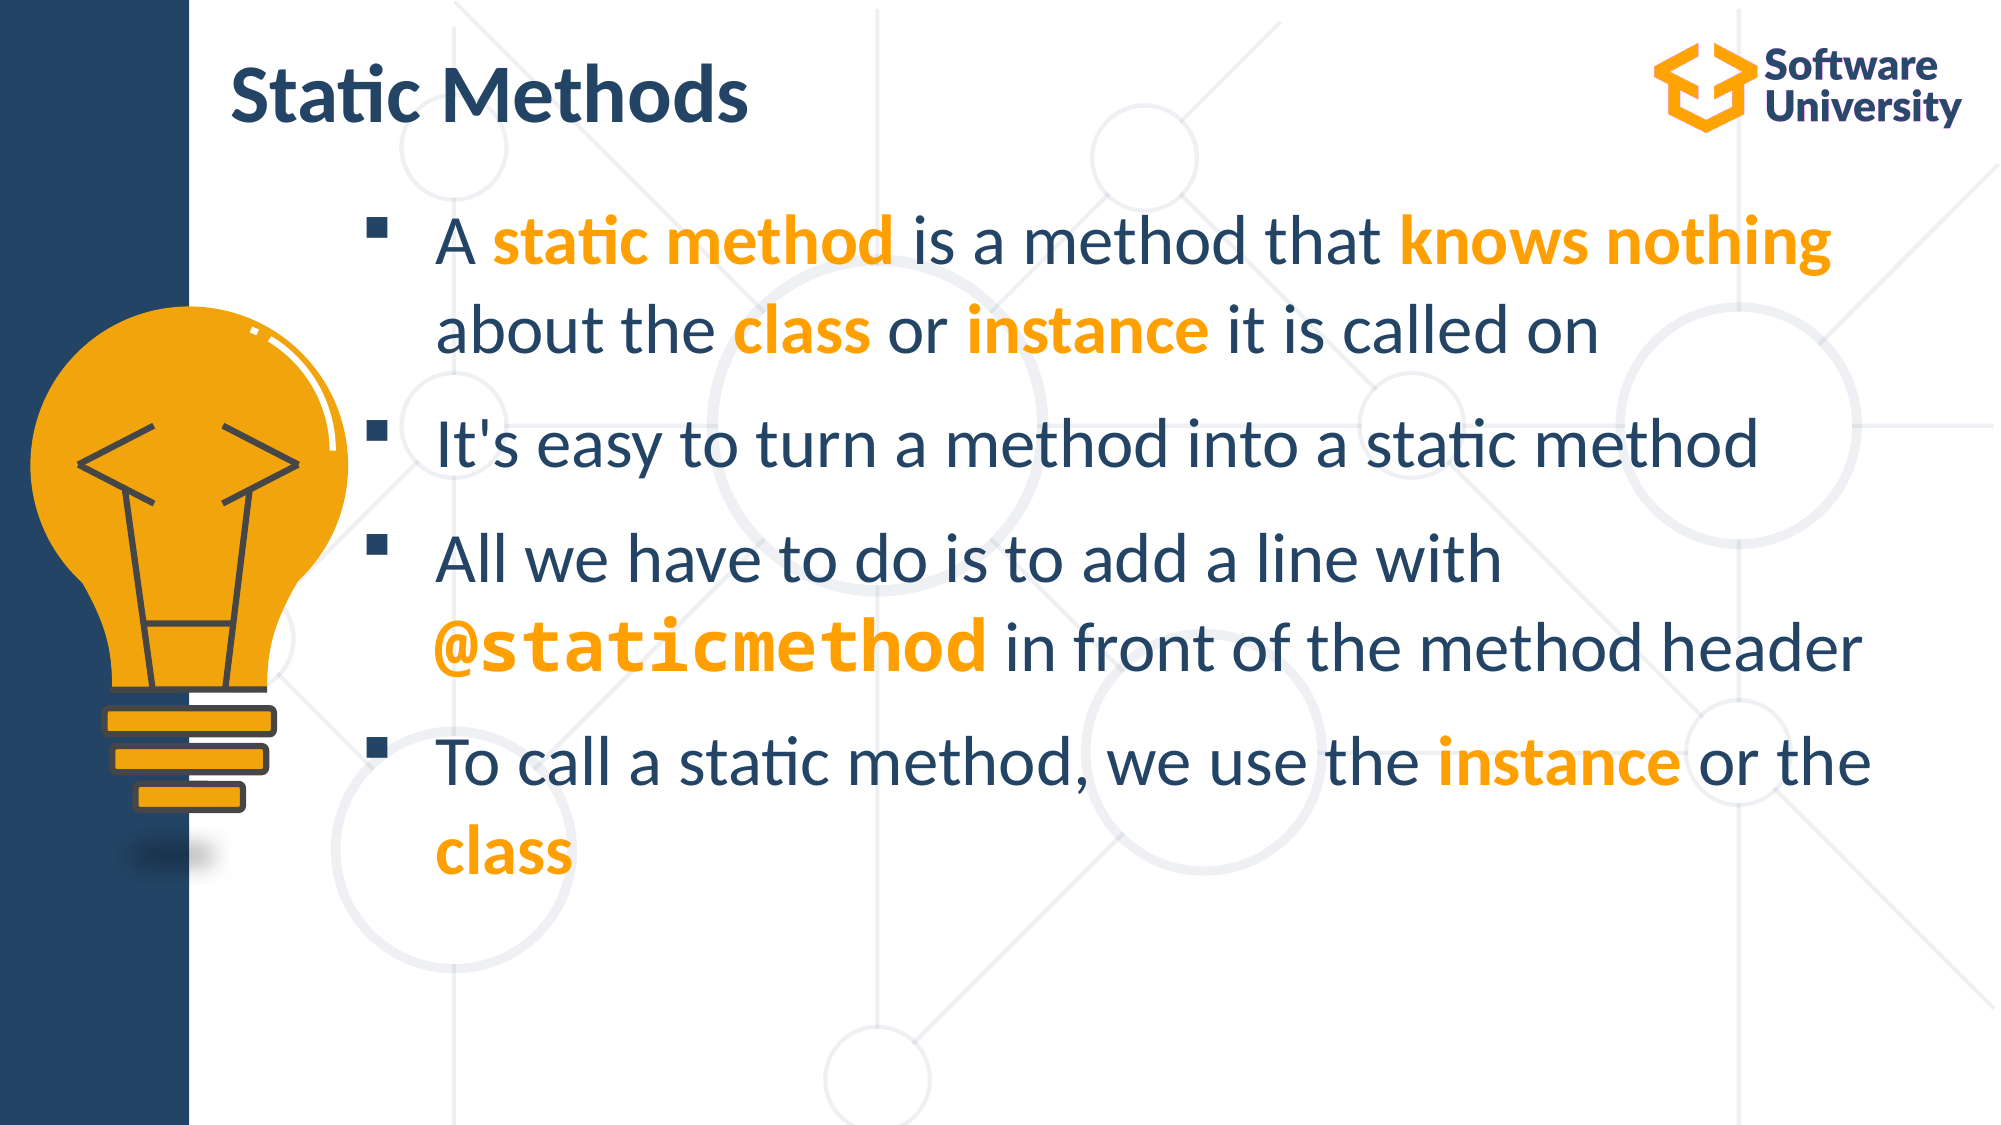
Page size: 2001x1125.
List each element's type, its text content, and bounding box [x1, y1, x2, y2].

text_box Static Methods [212, 16, 1628, 162]
picture [1641, 31, 1973, 145]
text_box A static method is a method that knows nothing about the class or instance it is called on It's easy to turn a method into a static method All we have to do is to add a line with @staticmethod in front of the method header To call a static method, we use the instance or the class [342, 183, 1968, 1094]
